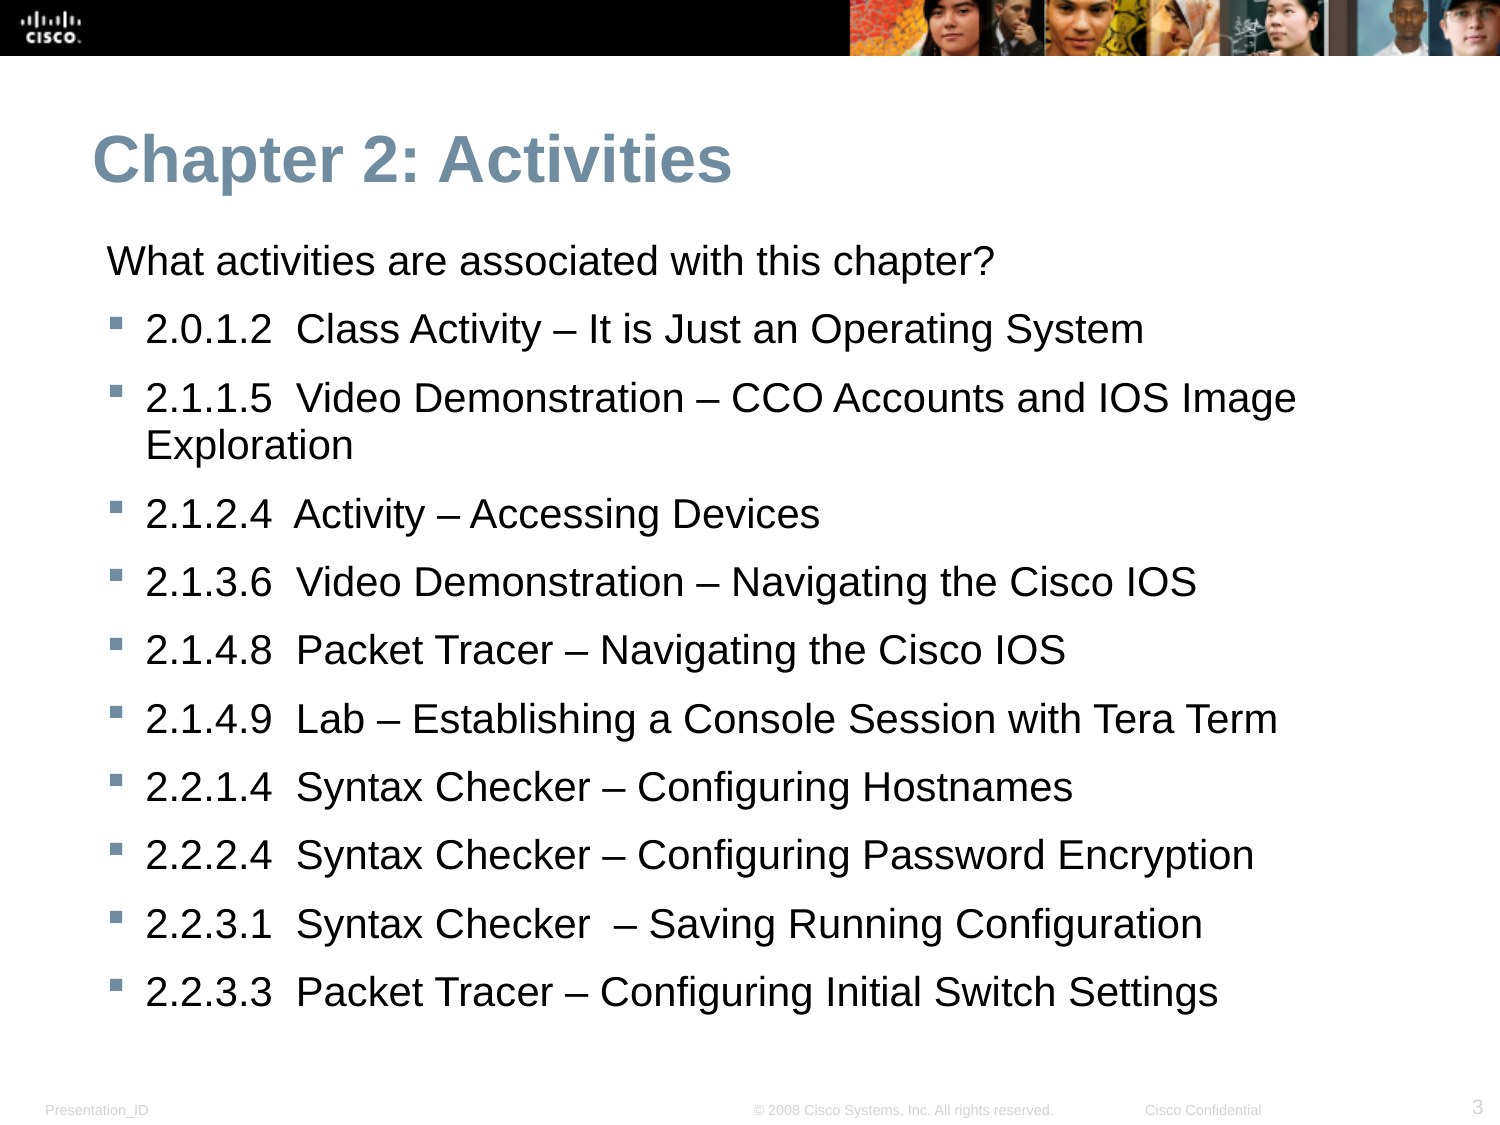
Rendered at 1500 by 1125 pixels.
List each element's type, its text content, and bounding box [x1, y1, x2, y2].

title Chapter 2: Activities [78, 66, 1416, 205]
picture [0, 0, 1500, 56]
list What activities are associated with this chapter? 2.0.1.2 Class Activity – It is Just an Operating System 2.1.1.5 Video Demonstration – CCO Accounts and IOS Image Exploration 2.1.2.4 Activity – Accessing Devices 2.1.3.6 Video Demonstration – Navigating the Cisco IOS 2.1.4.8 Packet Tracer – Navigating the Cisco IOS 2.1.4.9 Lab – Establishing a Console Session with Tera Term 2.2.1.4 Syntax Checker – Configuring Hostnames 2.2.2.4 Syntax Checker – Configuring Password Encryption 2.2.3.1 Syntax Checker – Saving Running Configuration 2.2.3.3 Packet Tracer – Configuring Initial Switch Settings [93, 230, 1434, 987]
